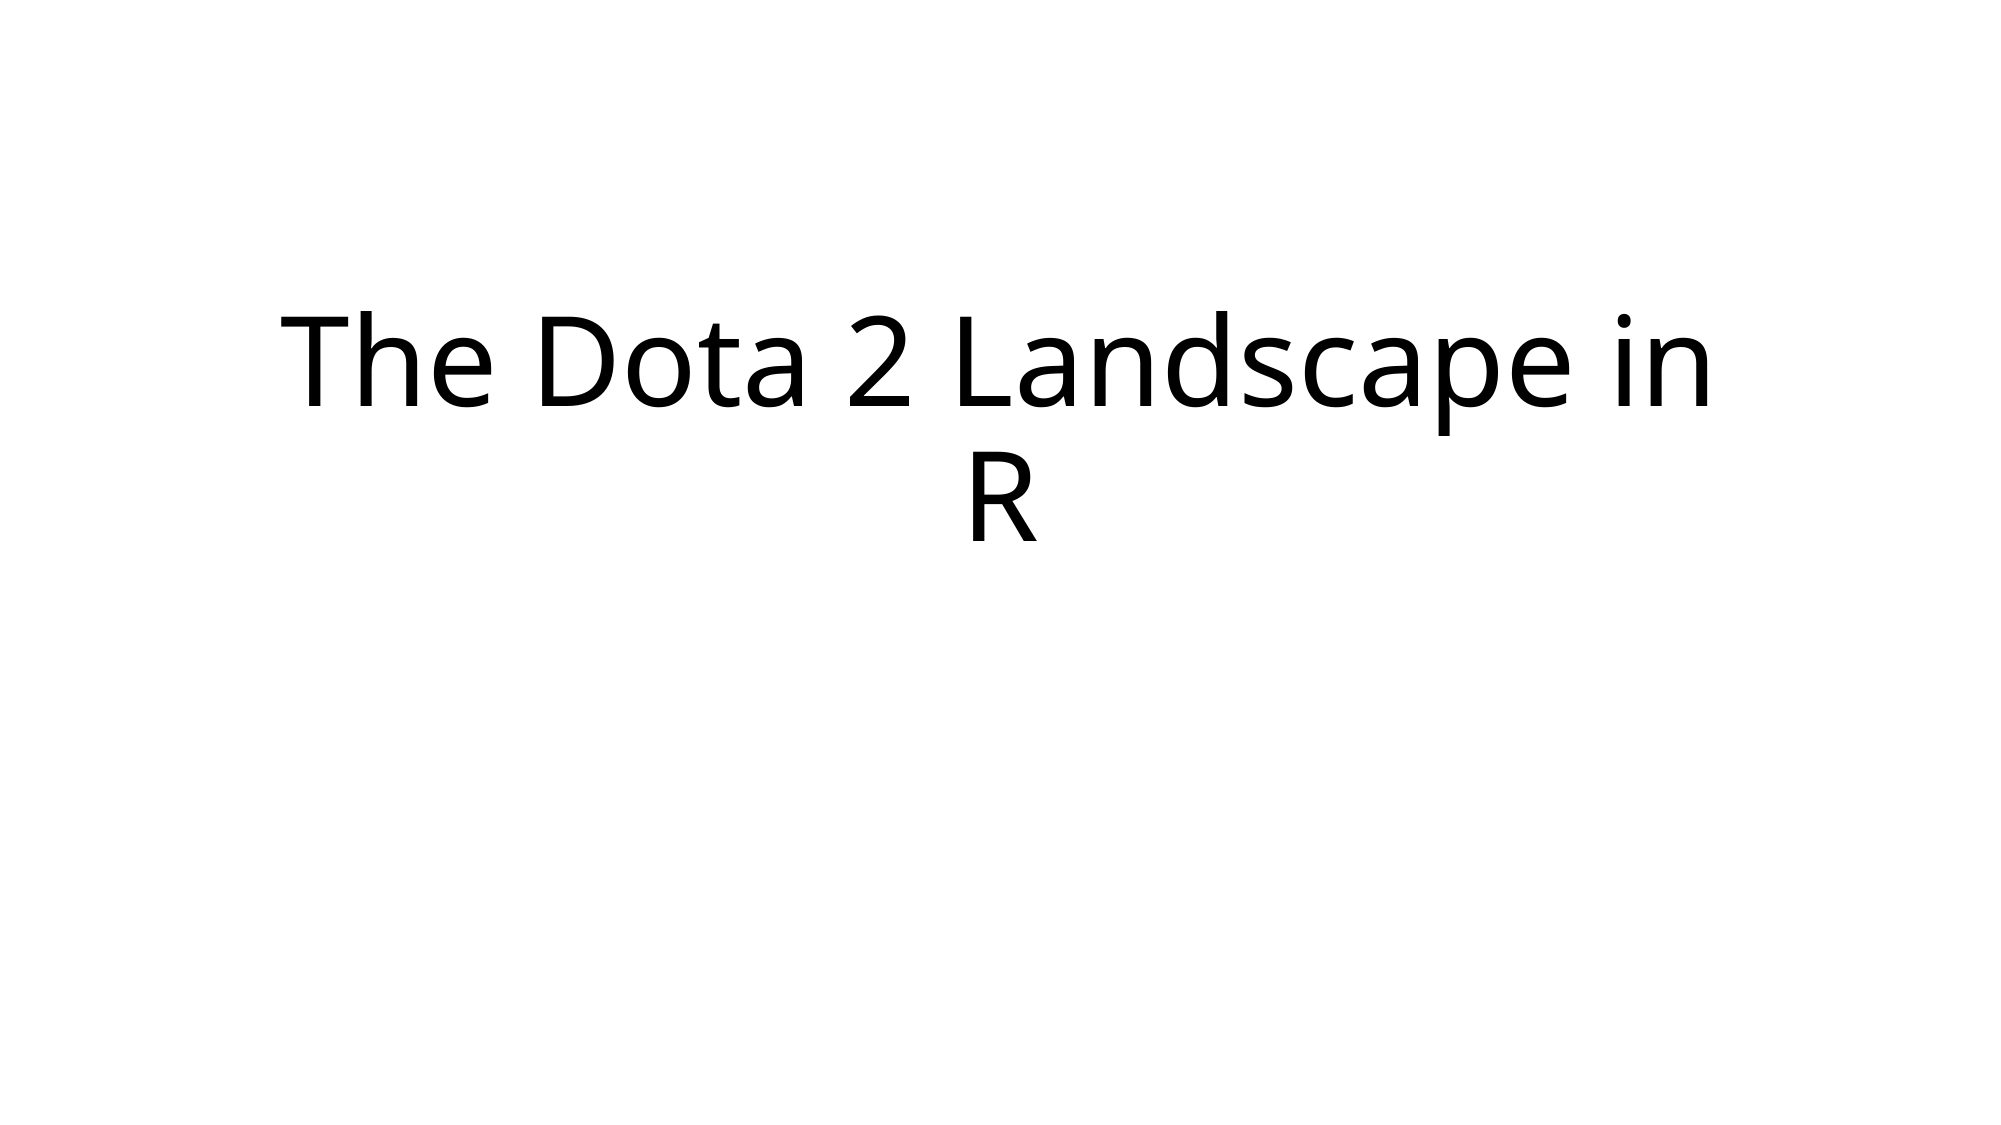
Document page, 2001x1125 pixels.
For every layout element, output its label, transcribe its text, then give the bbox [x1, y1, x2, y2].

title The Dota 2 Landscape in R [249, 184, 1750, 576]
